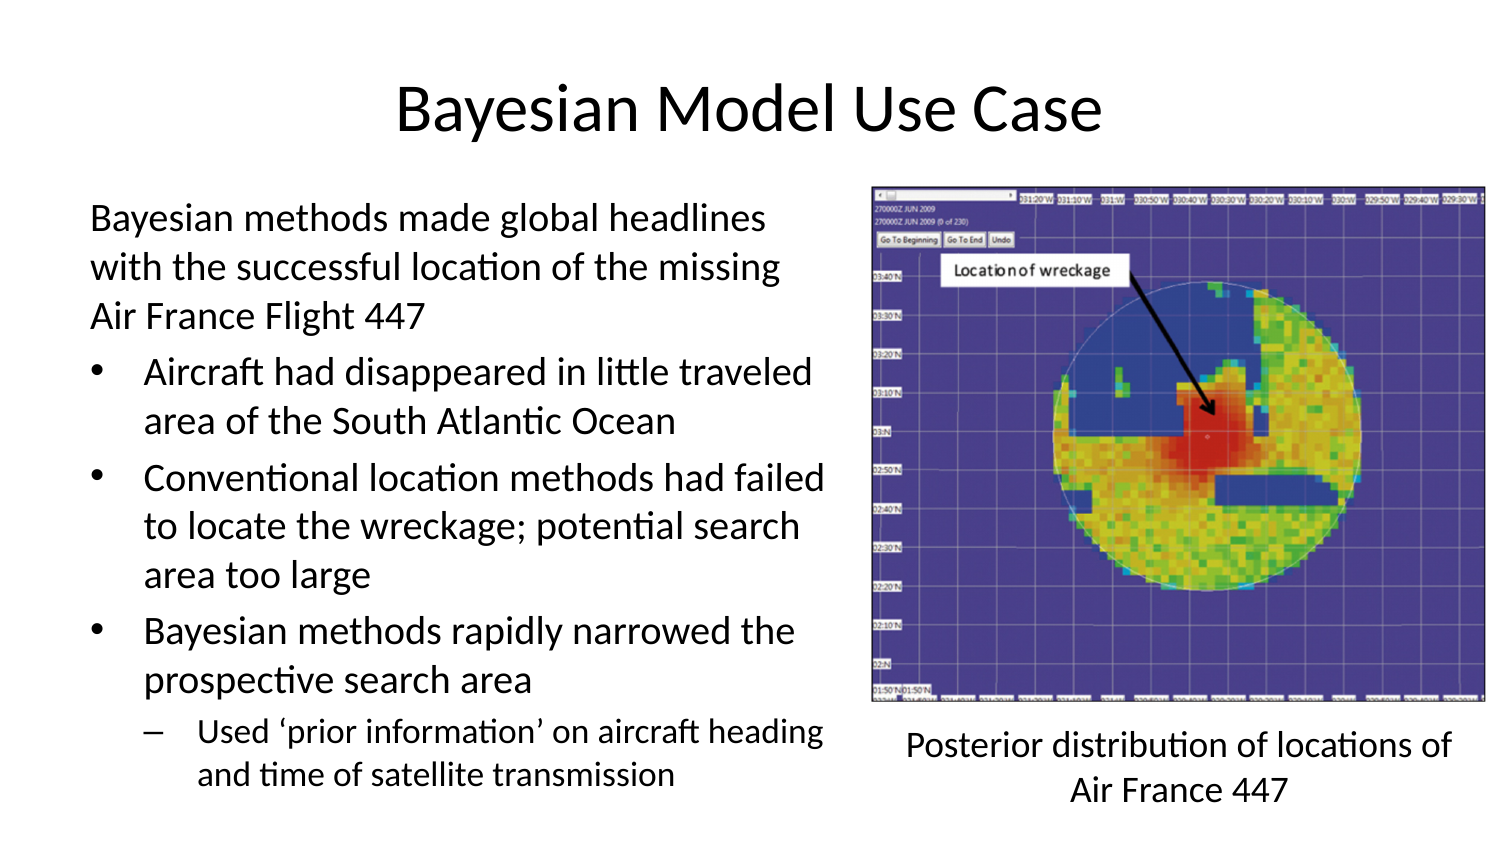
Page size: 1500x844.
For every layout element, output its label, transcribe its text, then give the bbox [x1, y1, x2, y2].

text_box Posterior distribution of locations of Air France 447 [875, 712, 1483, 797]
picture [871, 183, 1488, 704]
title Bayesian Model Use Case [75, 33, 1425, 175]
list Bayesian methods made global headlines with the successful location of the missing Air France Flight 447 Aircraft had disappeared in little traveled area of the South Atlantic Ocean Conventional location methods had failed to locate the wreckage; potential search area too large Bayesian methods rapidly narrowed the prospective search area Used ‘prior information’ on aircraft heading and time of satellite transmission [75, 183, 851, 810]
